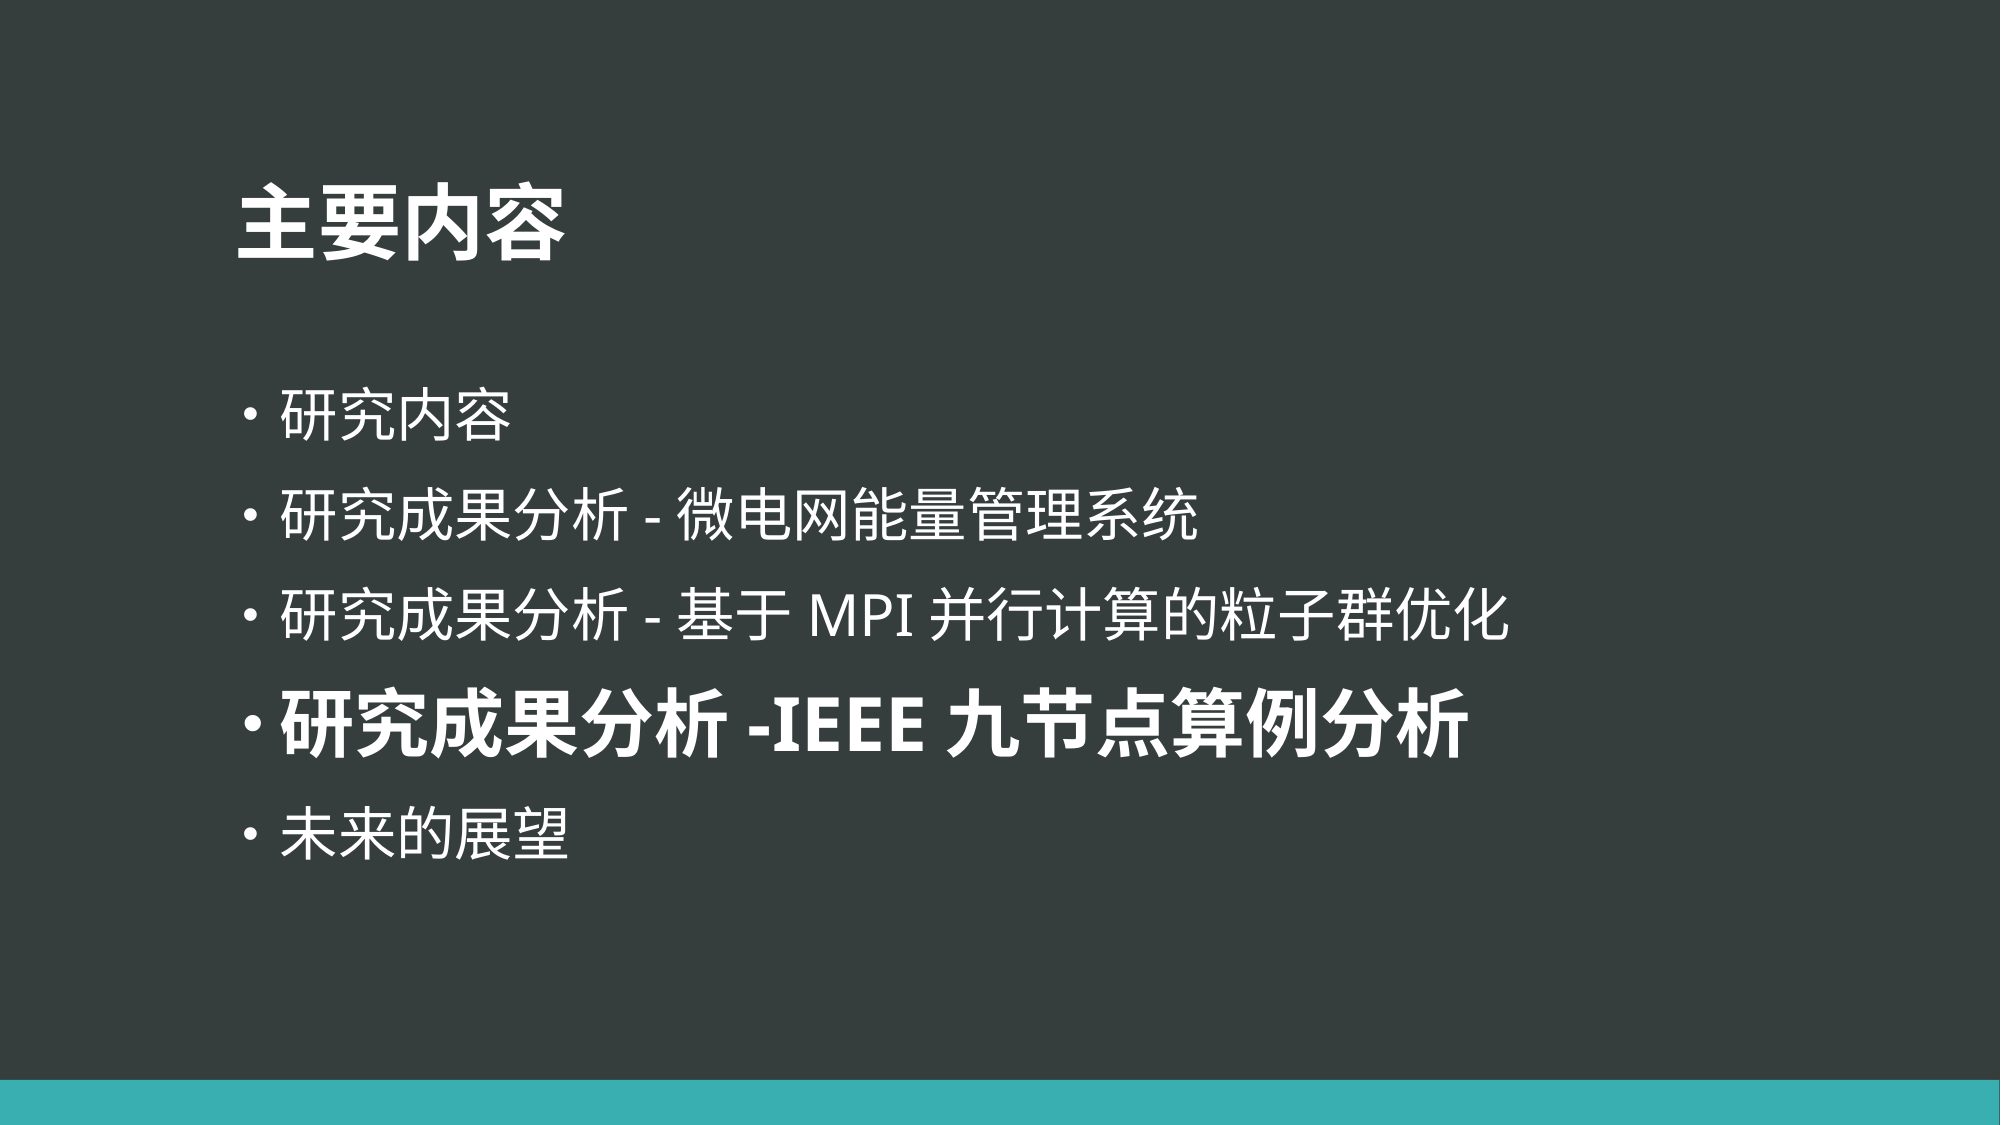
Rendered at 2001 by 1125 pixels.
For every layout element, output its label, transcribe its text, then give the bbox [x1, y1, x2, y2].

list 研究内容 研究成果分析-微电网能量管理系统 研究成果分析-基于MPI并行计算的粒子群优化 研究成果分析-IEEE九节点算例分析 未来的展望 [219, 378, 1850, 1056]
title 主要内容 [219, 76, 1780, 279]
